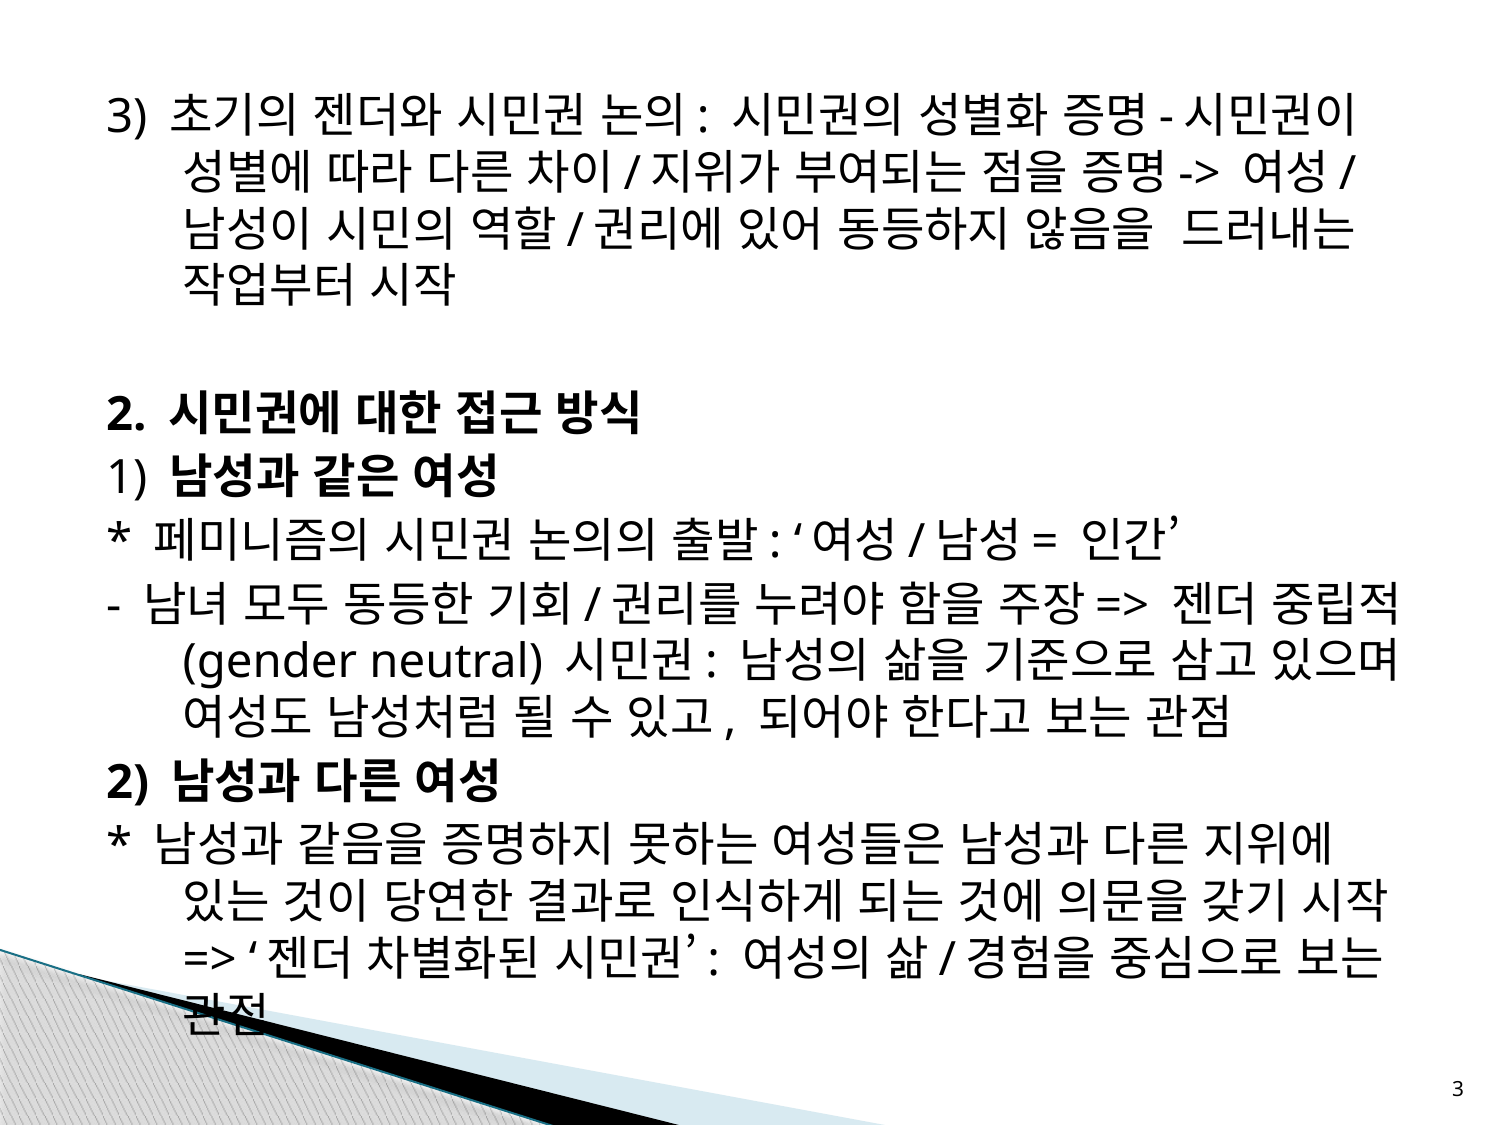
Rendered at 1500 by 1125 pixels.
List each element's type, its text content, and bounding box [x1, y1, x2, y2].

list 3) 초기의 젠더와 시민권 논의: 시민권의 성별화 증명-시민권이 성별에 따라 다른 차이/지위가 부여되는 점을 증명-> 여성/남성이 시민의 역할/권리에 있어 동등하지 않음을 드러내는 작업부터 시작 2. 시민권에 대한 접근 방식 1) 남성과 같은 여성 * 페미니즘의 시민권 논의의 출발: ‘여성/남성= 인간’ - 남녀 모두 동등한 기회/권리를 누려야 함을 주장=> 젠더 중립적(gender neutral) 시민권: 남성의 삶을 기준으로 삼고 있으며 여성도 남성처럼 될 수 있고, 되어야 한다고 보는 관점 2) 남성과 다른 여성 * 남성과 같음을 증명하지 못하는 여성들은 남성과 다른 지위에 있는 것이 당연한 결과로 인식하게 되는 것에 의문을 갖기 시작=> ‘젠더 차별화된 시민권’: 여성의 삶/경험을 중심으로 보는 관점 [75, 78, 1425, 1071]
slide_number 3 [1418, 1051, 1479, 1112]
